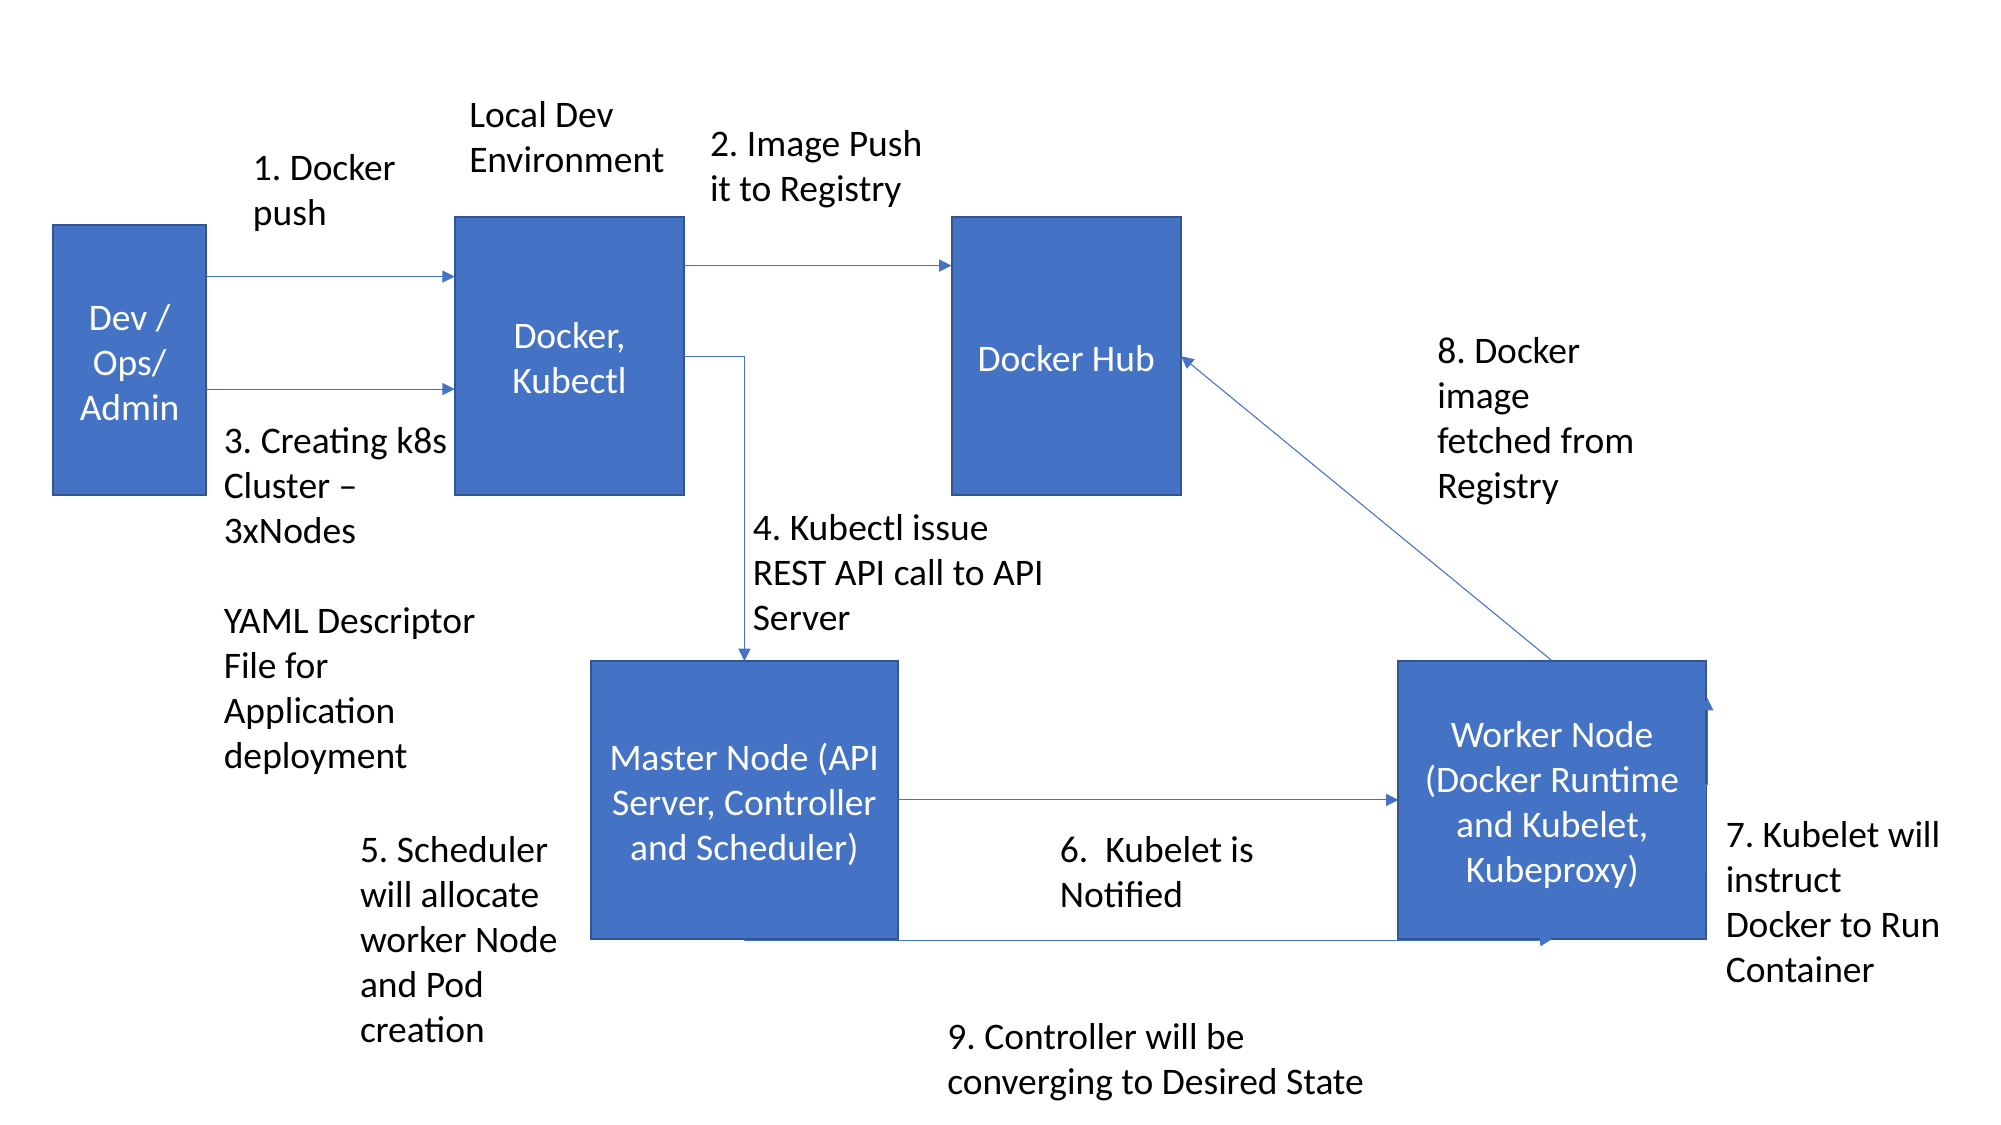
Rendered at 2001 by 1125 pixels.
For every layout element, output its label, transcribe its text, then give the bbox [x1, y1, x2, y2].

text_box 7. Kubelet will instruct Docker to Run Container [1711, 802, 1957, 998]
text_box 6. Kubelet is Notified [1045, 817, 1148, 923]
text_box 9. Controller will be converging to Desired State [1151, 1004, 1423, 1110]
text_box Docker, Kubectl [454, 216, 685, 496]
text_box Master Node (API Server, Controller and Scheduler) [590, 660, 899, 940]
text_box 1. Docker push [238, 135, 426, 241]
text_box Worker Node (Docker Runtime and Kubelet, Kubeproxy) [1397, 660, 1707, 940]
text_box Docker Hub [951, 216, 1182, 496]
text_box Local Dev Environment [454, 82, 685, 188]
text_box 6. Kubelet is Notified [1151, 817, 1291, 923]
text_box 8. Docker image fetched from Registry [1422, 318, 1668, 514]
text_box 4. Kubectl issue REST API call to API Server [745, 495, 1081, 645]
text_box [1181, 356, 1553, 661]
text_box 9. Controller will be converging to Desired State [932, 1004, 1148, 1110]
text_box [684, 356, 745, 661]
text_box 5. Scheduler will allocate worker Node and Pod creation [345, 817, 591, 1058]
text_box 2. Image Push it to Registry [695, 111, 952, 216]
text_box Dev / Ops/ Admin [52, 224, 207, 496]
text_box 3. Creating k8s Cluster – 3xNodes YAML Descriptor File for Application deployment [208, 408, 509, 784]
